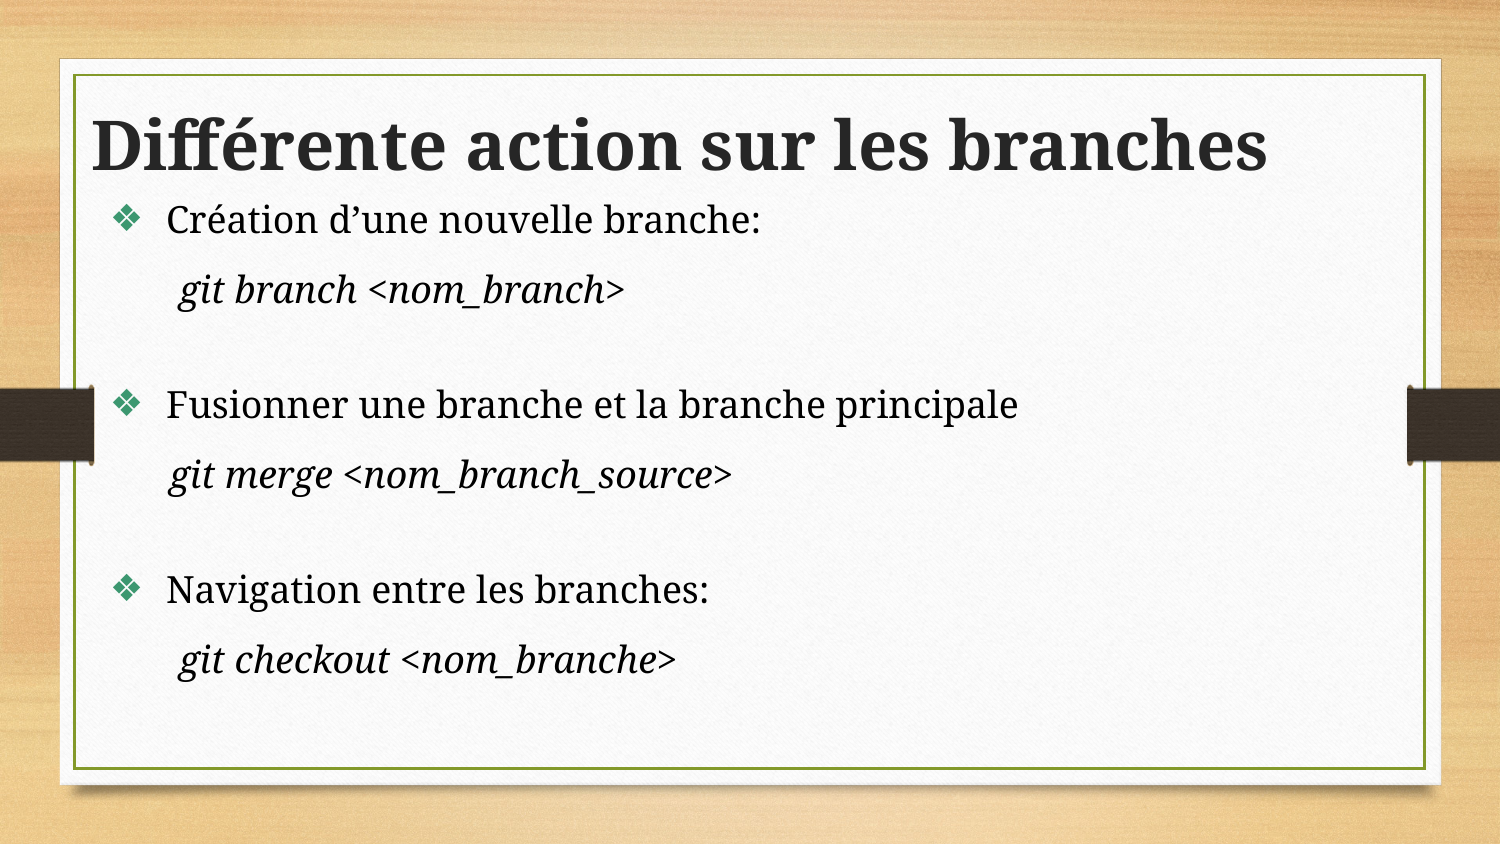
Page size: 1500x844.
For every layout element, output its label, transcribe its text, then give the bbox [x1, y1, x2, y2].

list Création d’une nouvelle branche: git branch <nom_branch> Fusionner une branche et la branche principale git merge <nom_branch_source> Navigation entre les branches: git checkout <nom_branche> [76, 180, 1474, 802]
picture [0, 0, 1500, 844]
title Différente action sur les branches [76, 86, 1474, 180]
